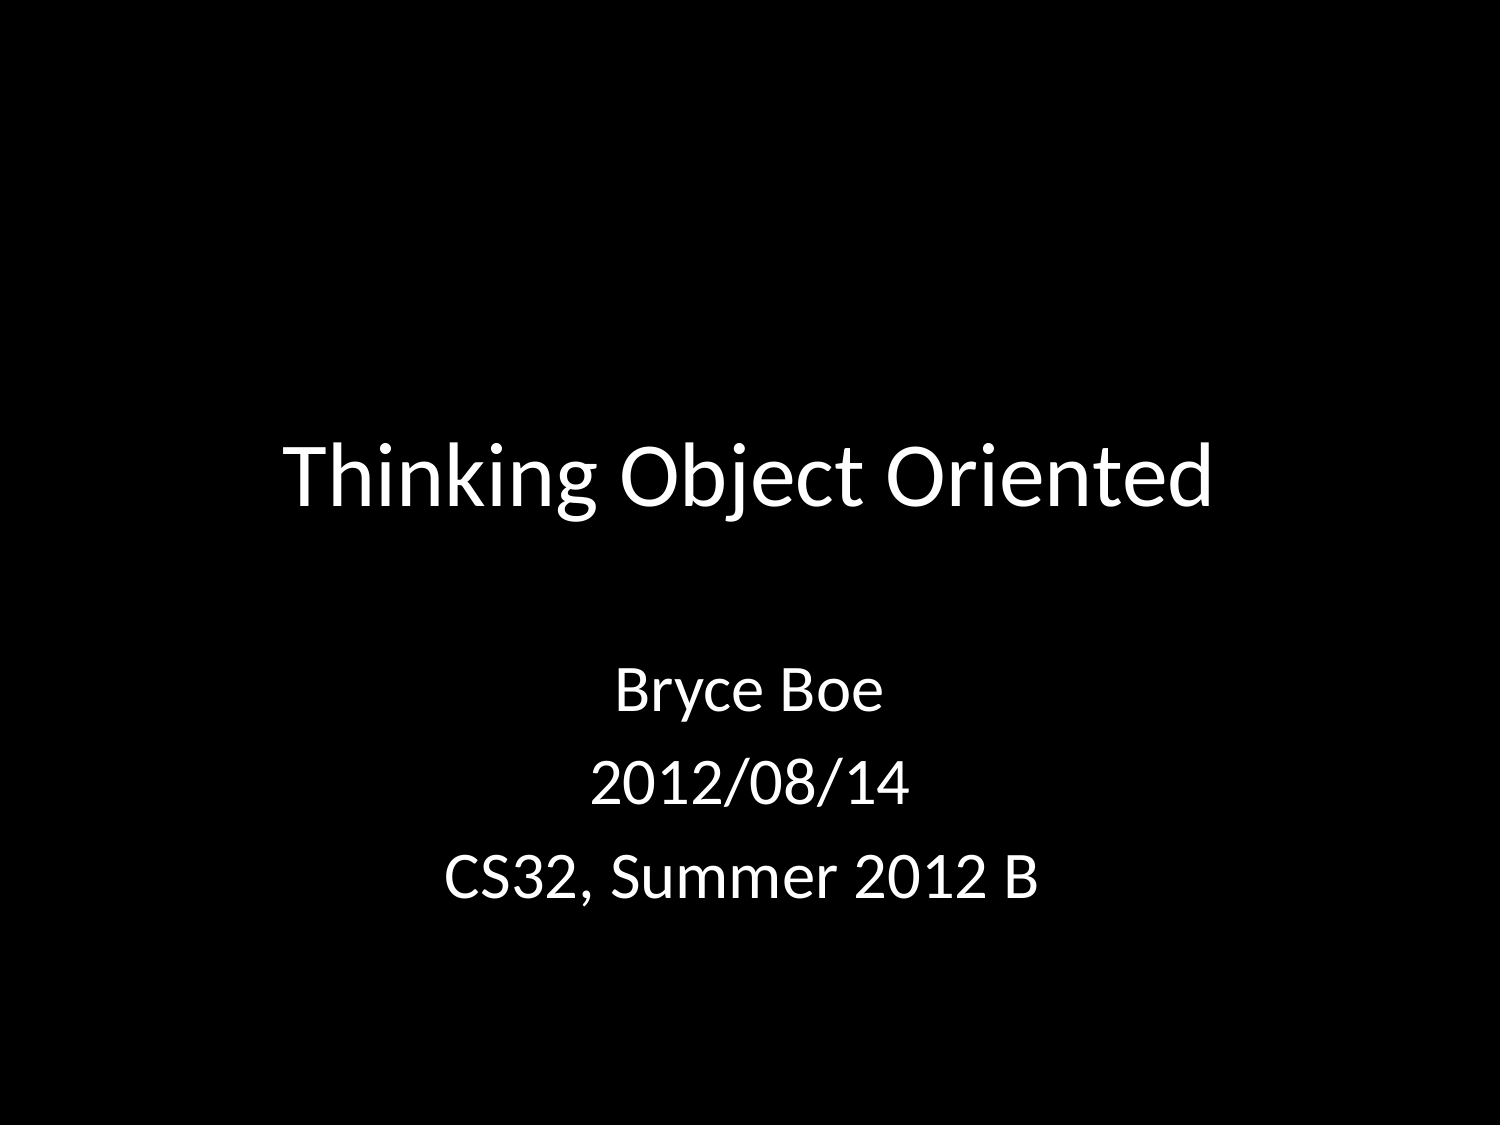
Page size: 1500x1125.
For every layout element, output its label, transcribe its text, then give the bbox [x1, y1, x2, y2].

title Thinking Object Oriented [112, 349, 1388, 591]
subtitle Bryce Boe 2012/08/14 CS32, Summer 2012 B [225, 637, 1275, 925]
